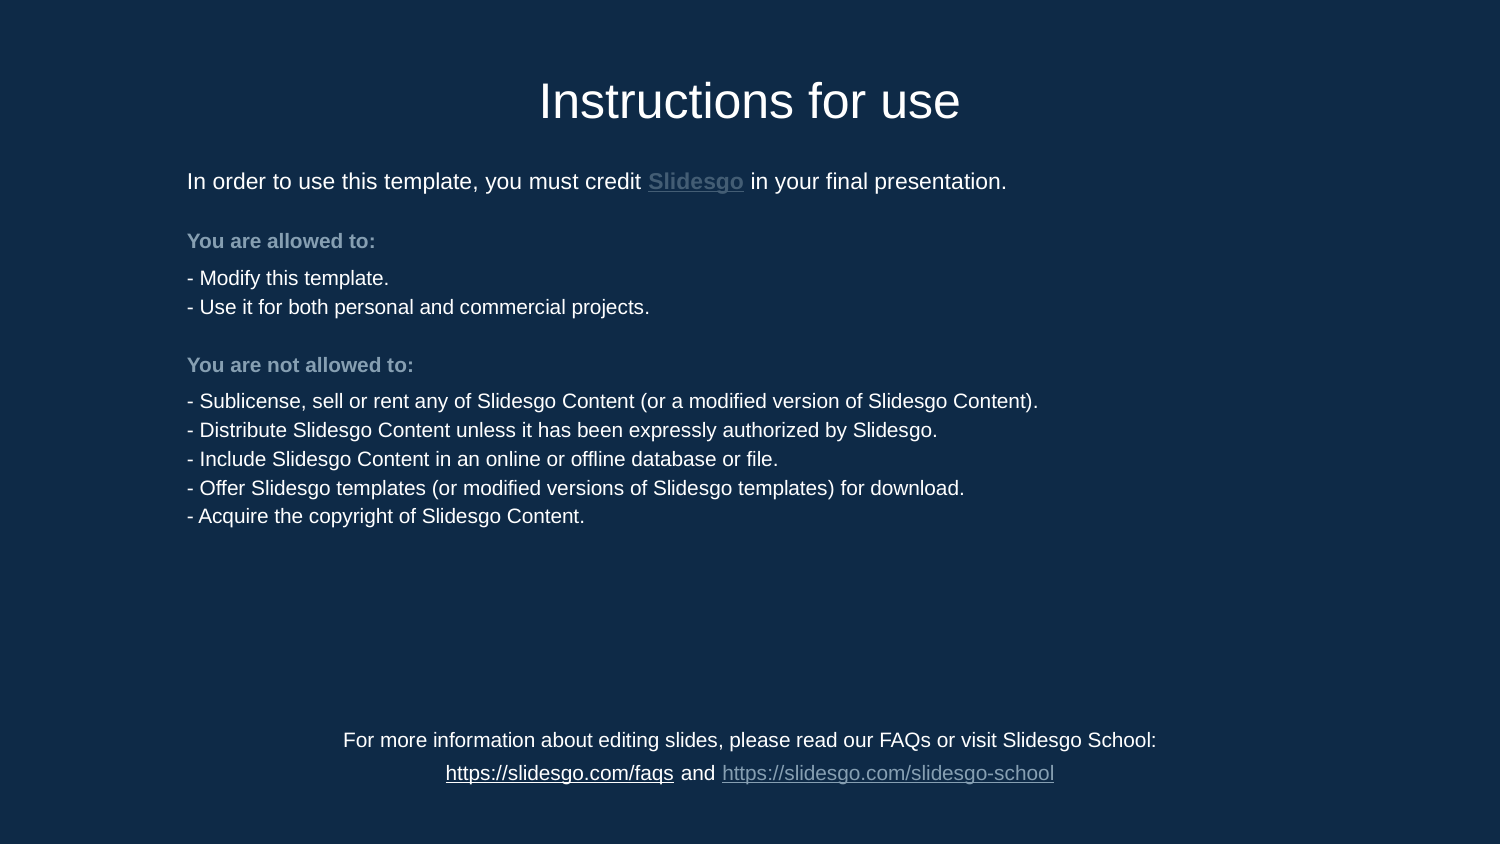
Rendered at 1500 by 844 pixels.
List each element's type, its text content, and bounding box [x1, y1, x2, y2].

text_box In order to use this template, you must credit Slidesgo in your final presentation. You are allowed to: - Modify this template. - Use it for both personal and commercial projects. You are not allowed to: - Sublicense, sell or rent any of Slidesgo Content (or a modified version of Slidesgo Content). - Distribute Slidesgo Content unless it has been expressly authorized by Slidesgo. - Include Slidesgo Content in an online or offline database or file. - Offer Slidesgo templates (or modified versions of Slidesgo templates) for download. - Acquire the copyright of Slidesgo Content. [171, 148, 1328, 589]
text_box For more information about editing slides, please read our FAQs or visit Slidesgo School: https://slidesgo.com/faqs and https://slidesgo.com/slidesgo-school [171, 707, 1328, 780]
text_box Instructions for use [171, 53, 1328, 133]
